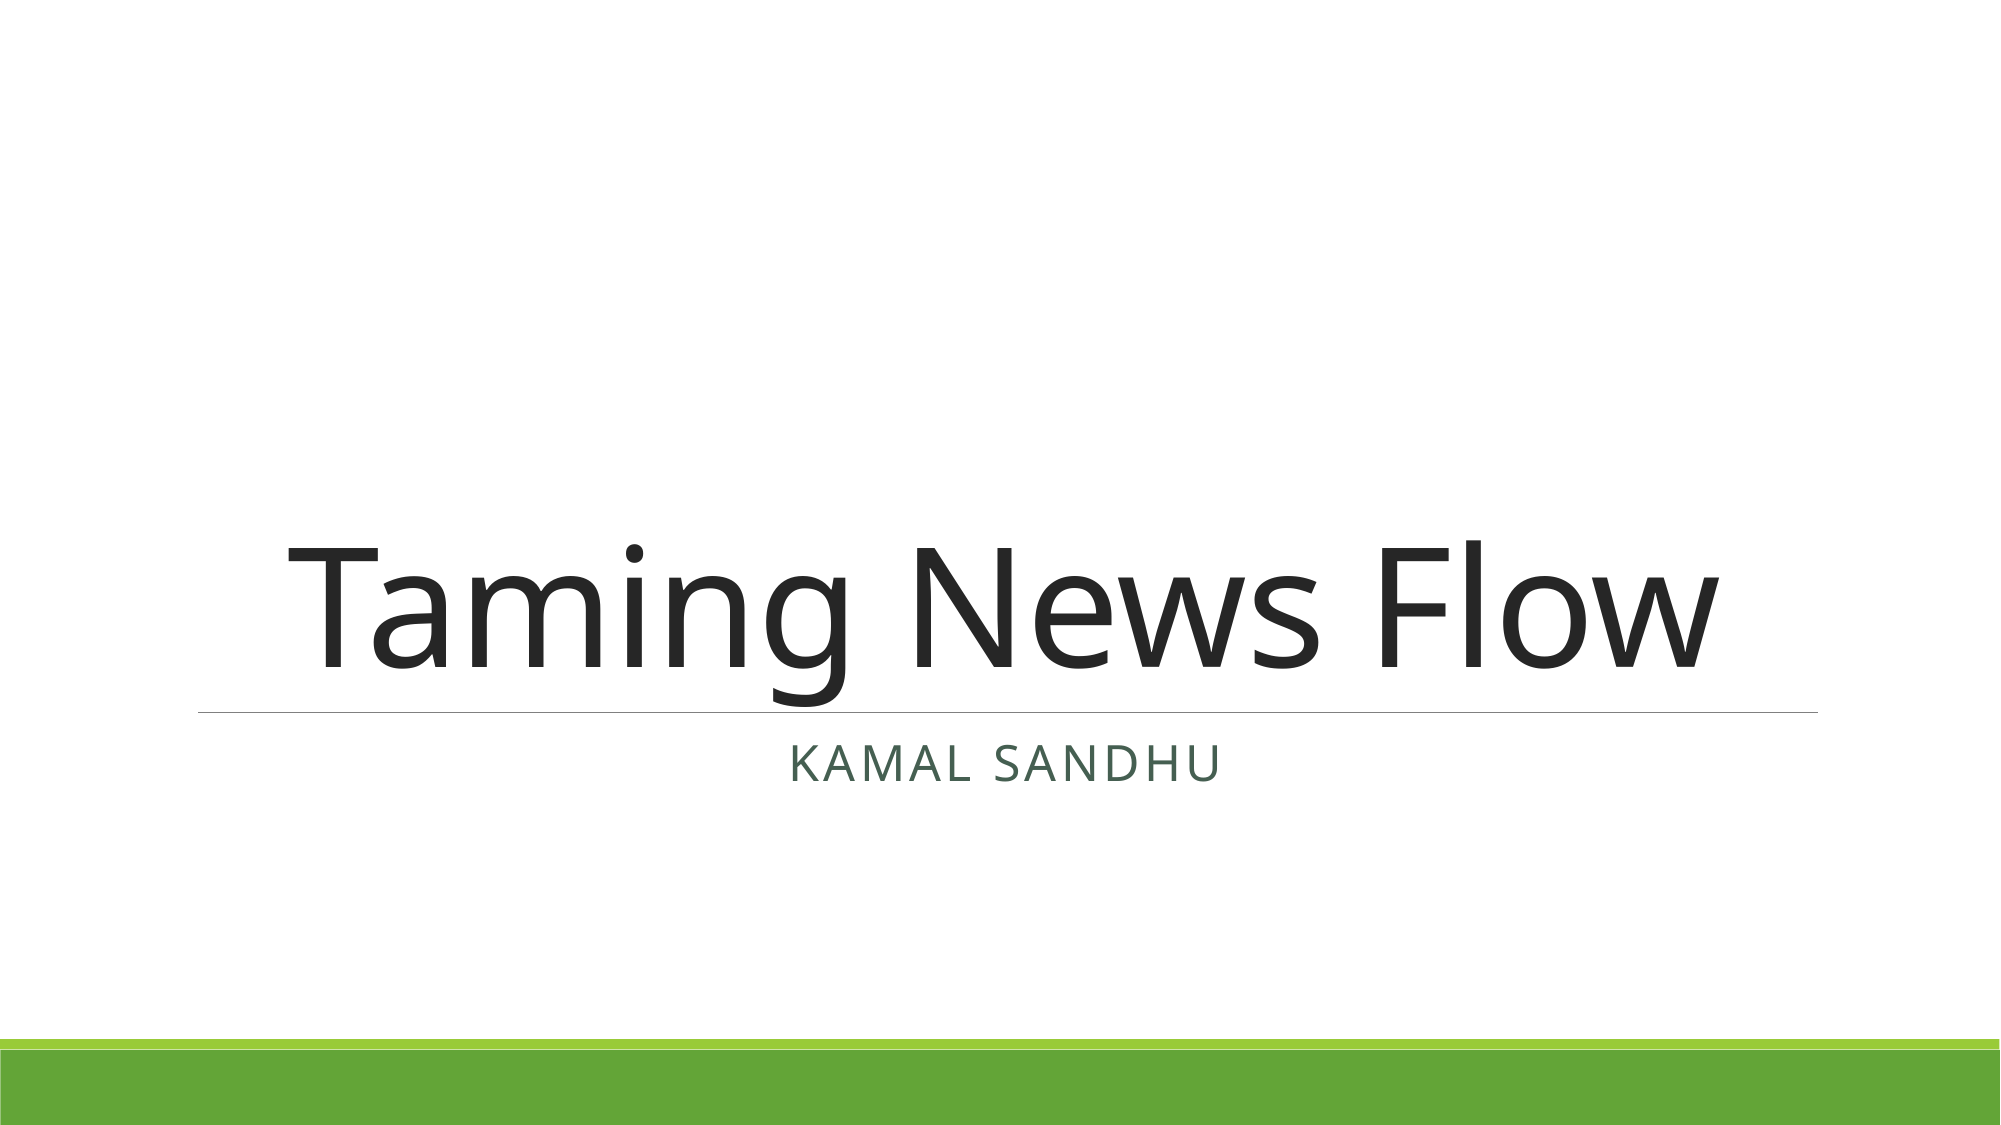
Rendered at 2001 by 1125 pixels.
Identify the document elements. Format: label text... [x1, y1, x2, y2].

title Taming News Flow [180, 124, 1830, 710]
subtitle Kamal Sandhu [180, 730, 1831, 919]
